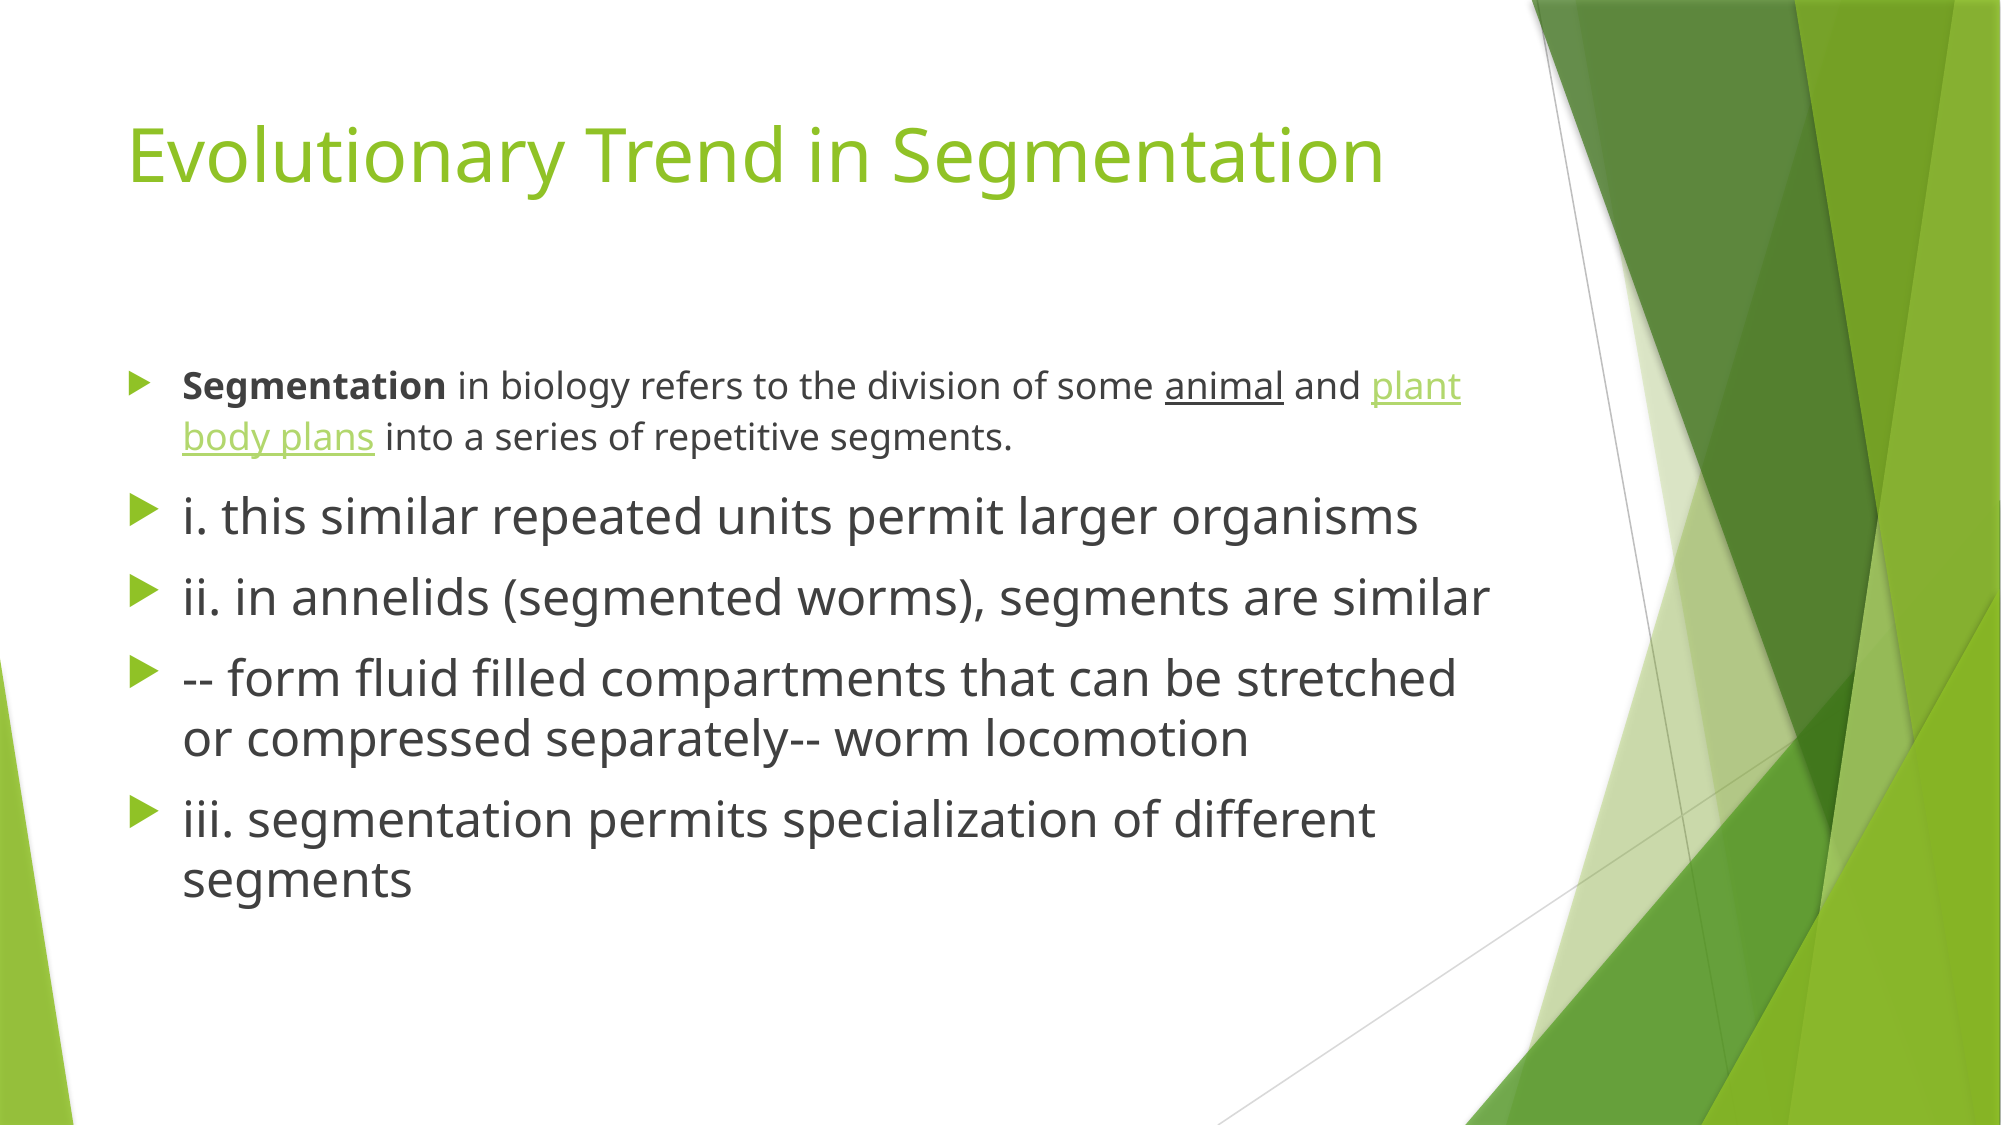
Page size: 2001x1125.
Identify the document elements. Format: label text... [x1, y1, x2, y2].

title Evolutionary Trend in Segmentation [111, 99, 1522, 317]
list Segmentation in biology refers to the division of some animal and plant body plans into a series of repetitive segments. i. this similar repeated units permit larger organisms ii. in annelids (segmented worms), segments are similar -- form fluid filled compartments that can be stretched or compressed separately-- worm locomotion iii. segmentation permits specialization of different segments [111, 354, 1522, 992]
